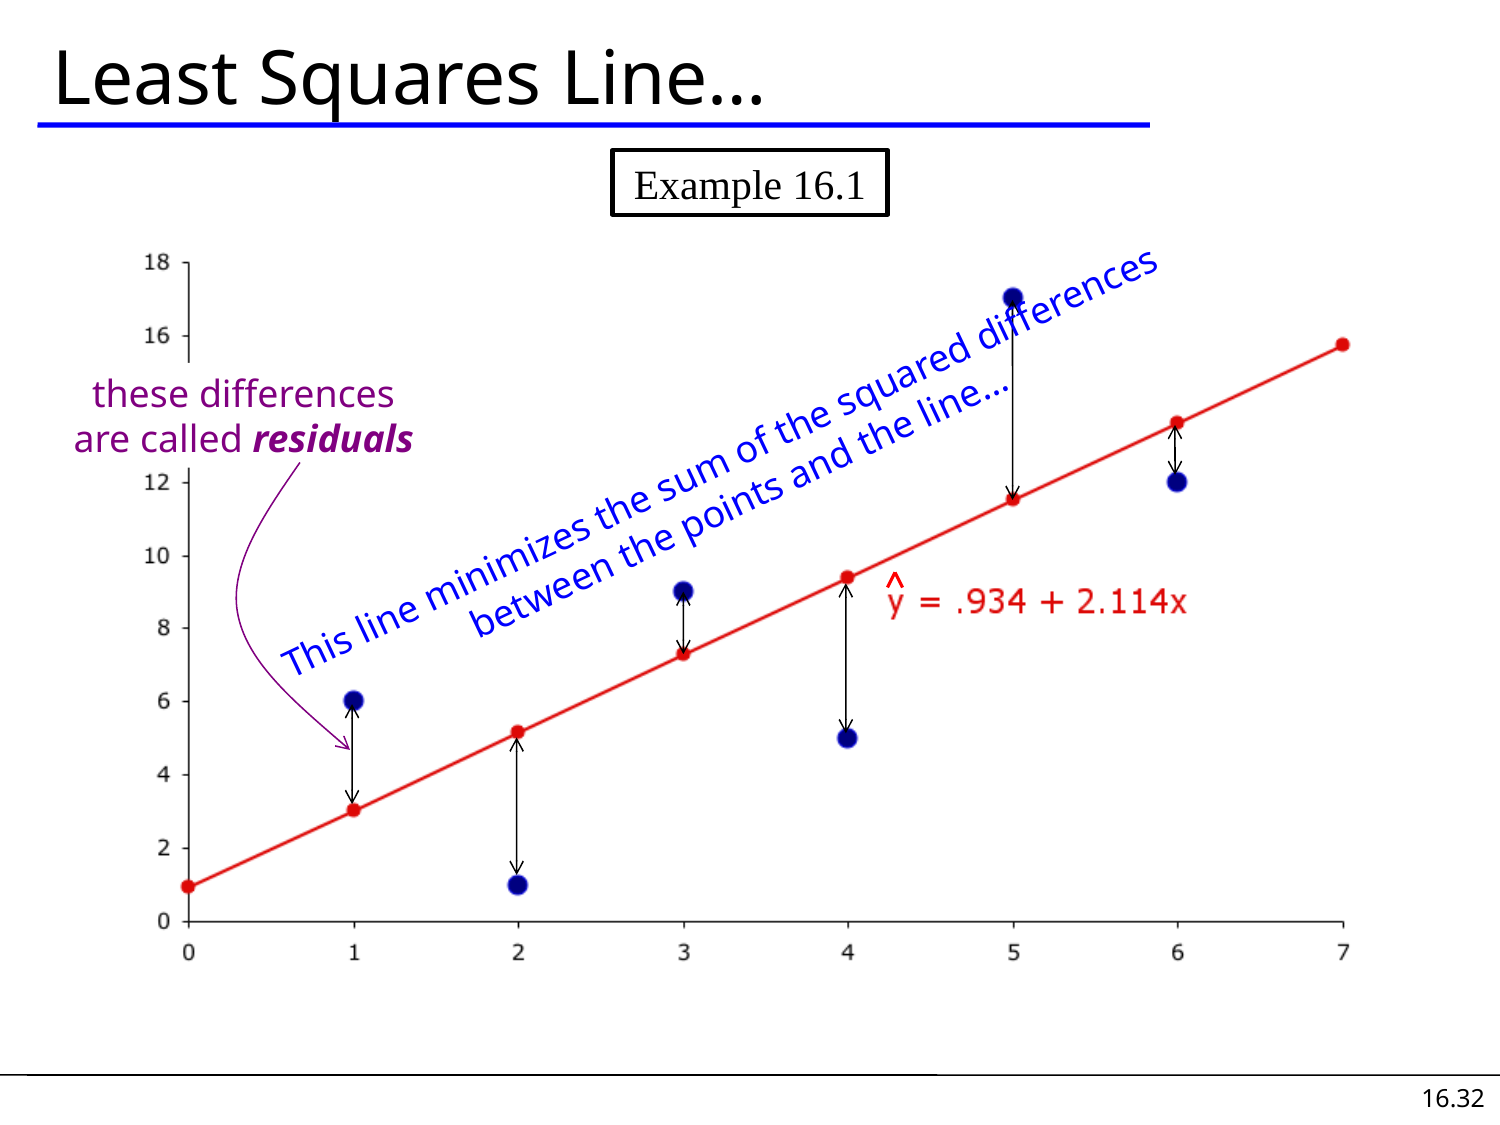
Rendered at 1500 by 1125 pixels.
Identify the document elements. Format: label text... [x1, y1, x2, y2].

text_box these differences are called residuals [49, 362, 138, 468]
picture [143, 159, 1357, 966]
text_box Example 16.1 [610, 148, 890, 158]
title Least Squares Line… [37, 24, 1475, 125]
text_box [887, 572, 903, 588]
slide_number 16.32 [1187, 1074, 1500, 1125]
